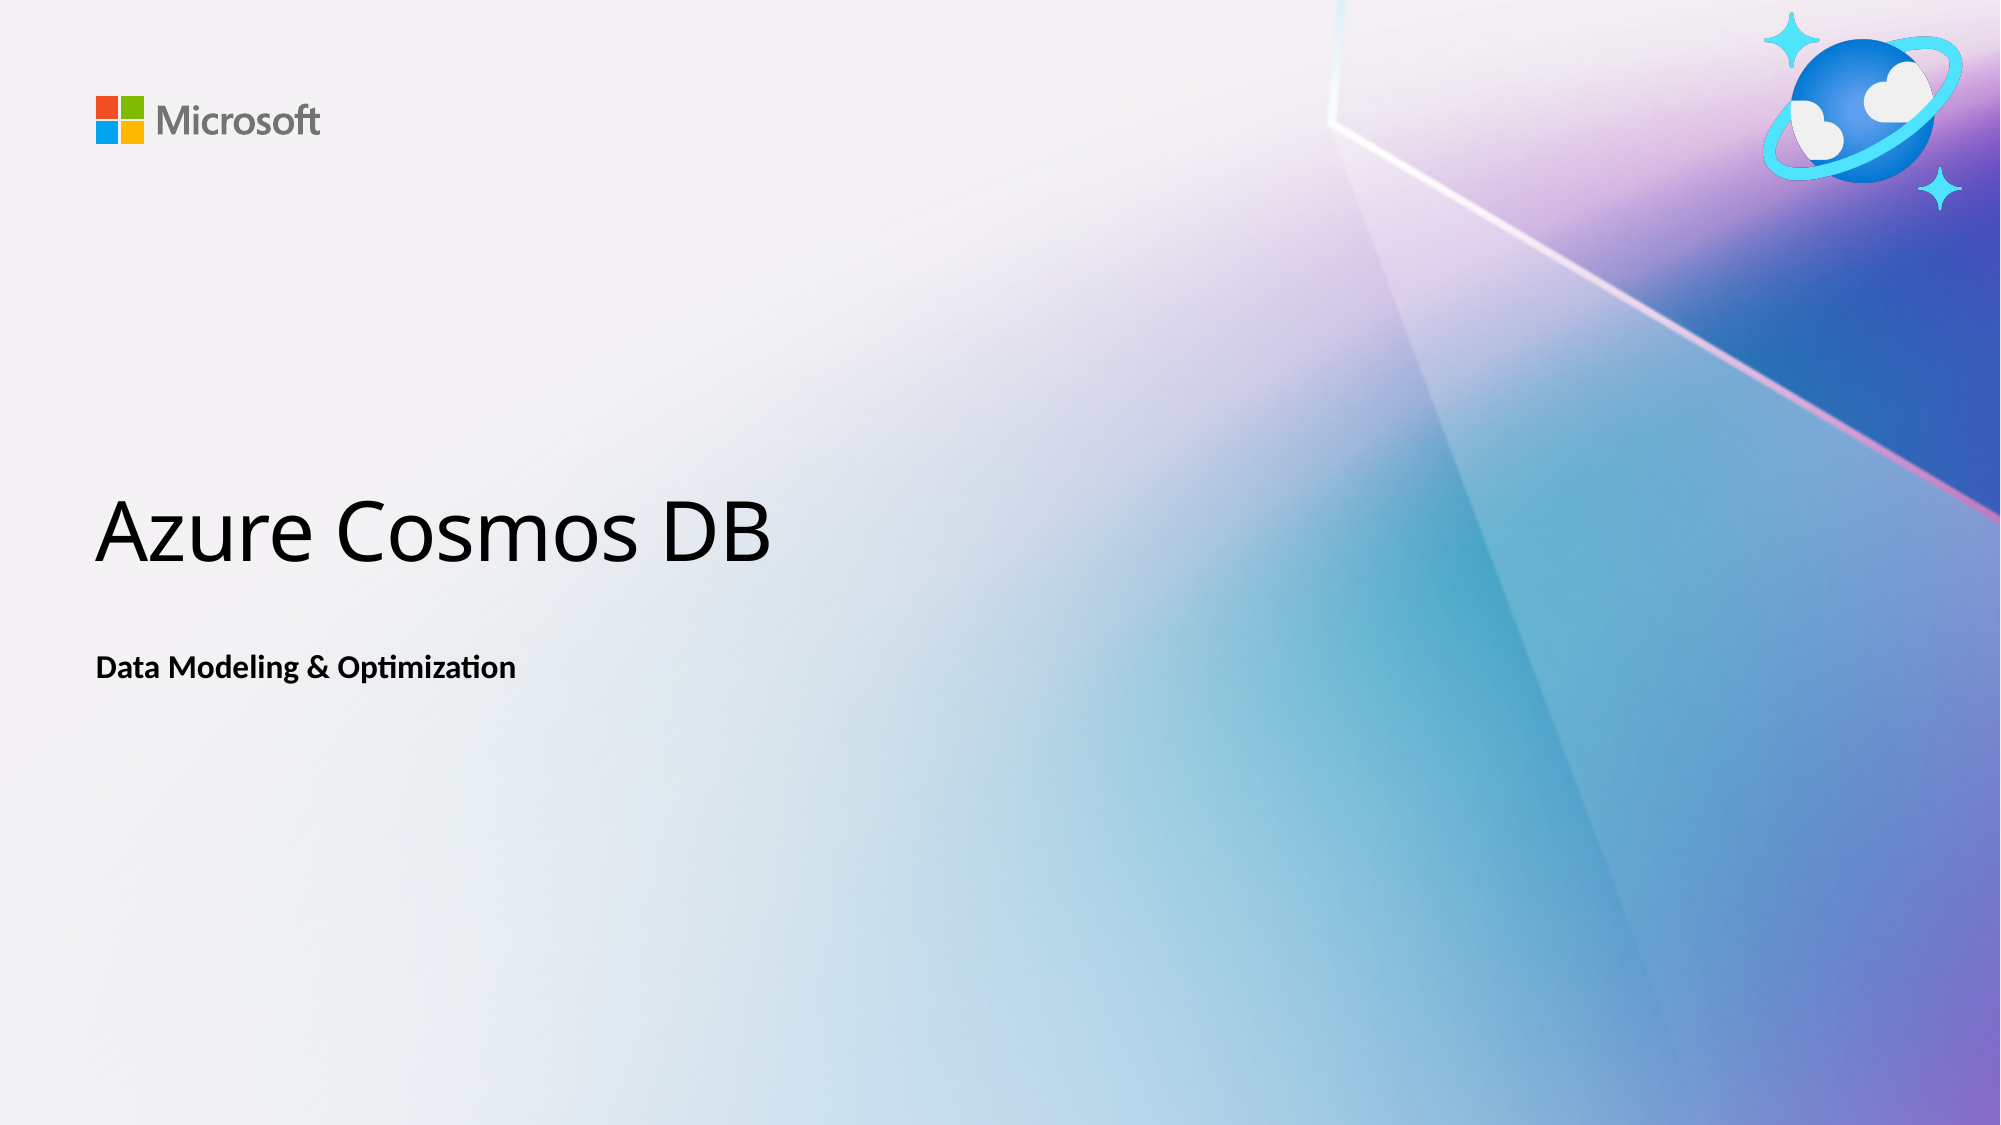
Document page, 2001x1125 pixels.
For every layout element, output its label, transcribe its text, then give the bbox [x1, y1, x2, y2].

list Data Modeling & Optimization [95, 650, 913, 687]
title Azure Cosmos DB [95, 377, 913, 580]
picture [0, 0, 2001, 1125]
